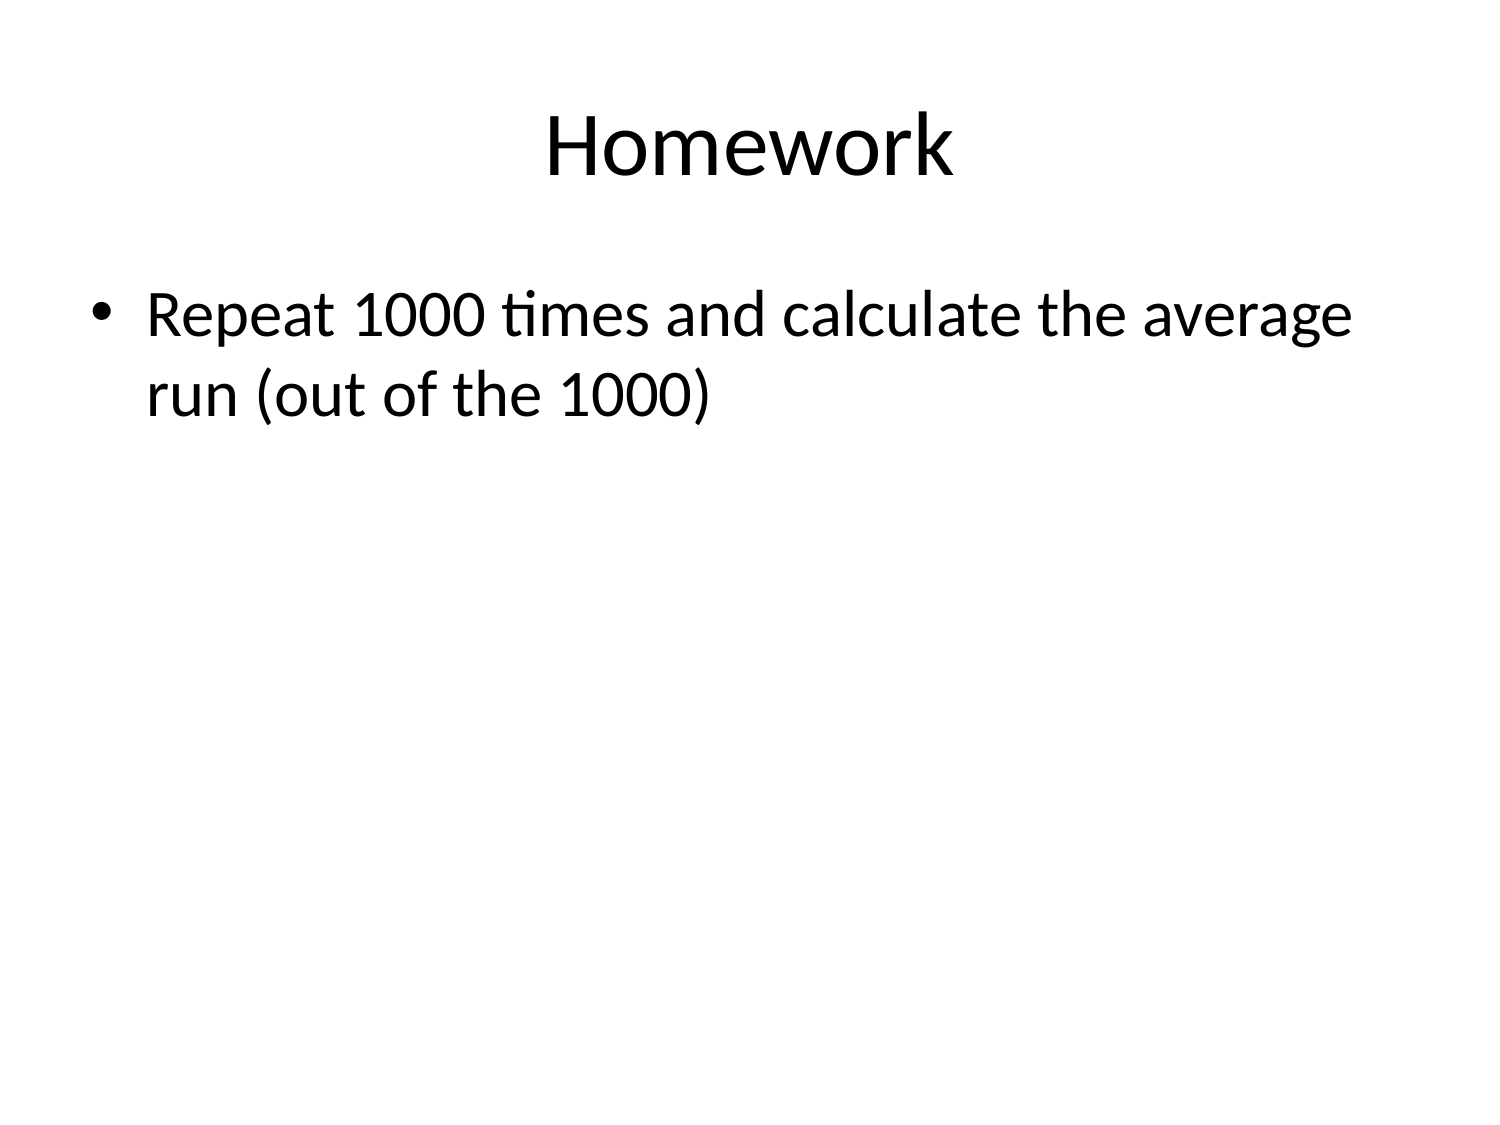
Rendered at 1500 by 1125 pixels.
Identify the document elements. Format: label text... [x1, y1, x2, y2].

title Homework [75, 45, 1425, 233]
list Repeat 1000 times and calculate the average run (out of the 1000) [75, 262, 1425, 1005]
